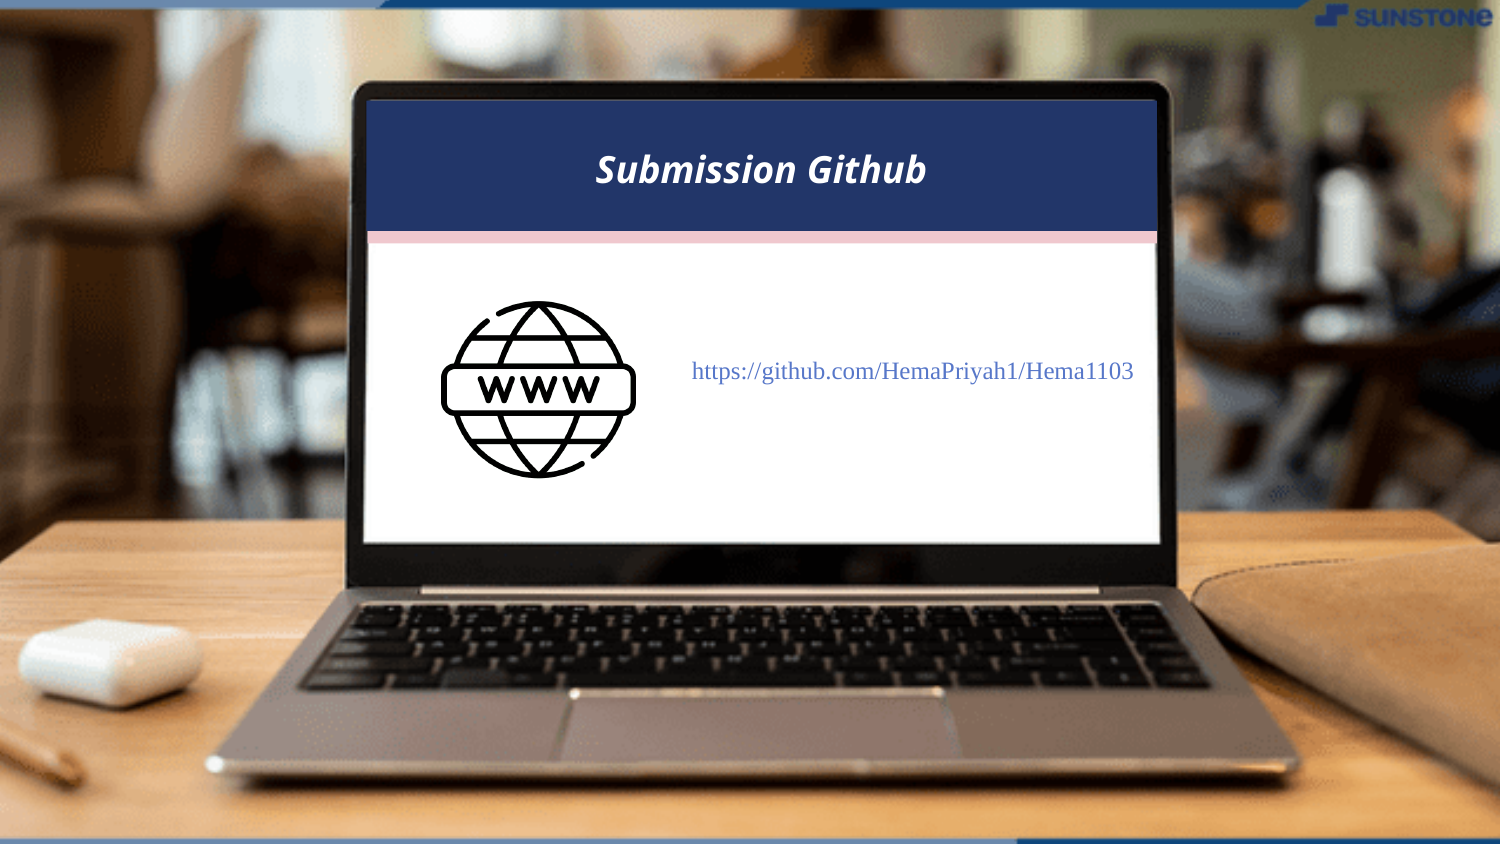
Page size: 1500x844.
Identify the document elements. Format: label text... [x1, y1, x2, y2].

list Submission Github [432, 131, 635, 206]
picture [0, 0, 1500, 844]
list https://github.com/HemaPriyah1/Hema1103 [635, 122, 1154, 613]
